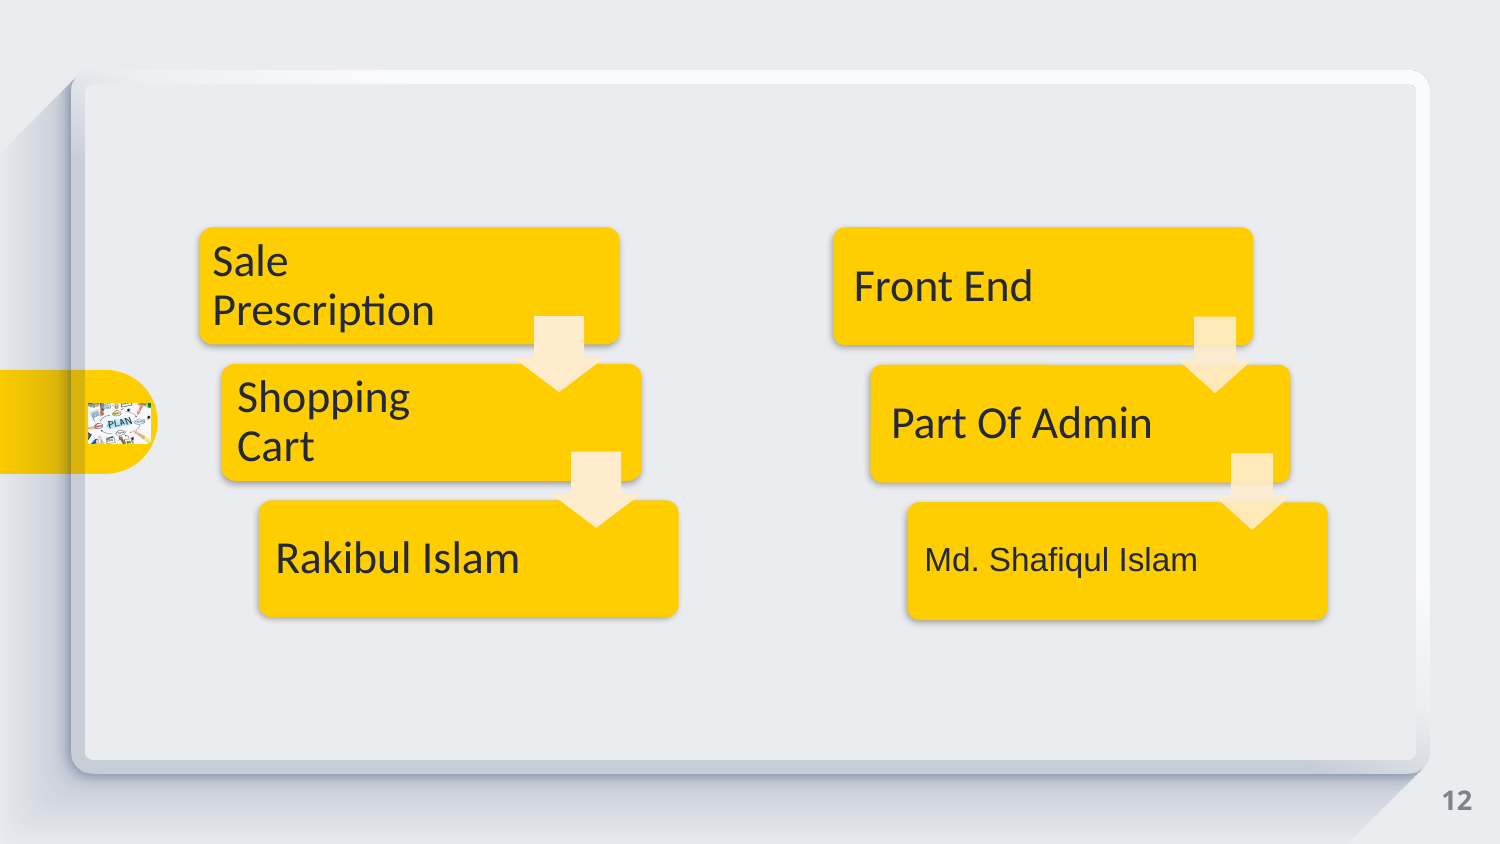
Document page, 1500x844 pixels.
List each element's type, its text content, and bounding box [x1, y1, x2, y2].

picture [0, 0, 1500, 844]
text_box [833, 227, 1328, 621]
slide_number 12 [1414, 759, 1500, 844]
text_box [199, 227, 679, 618]
